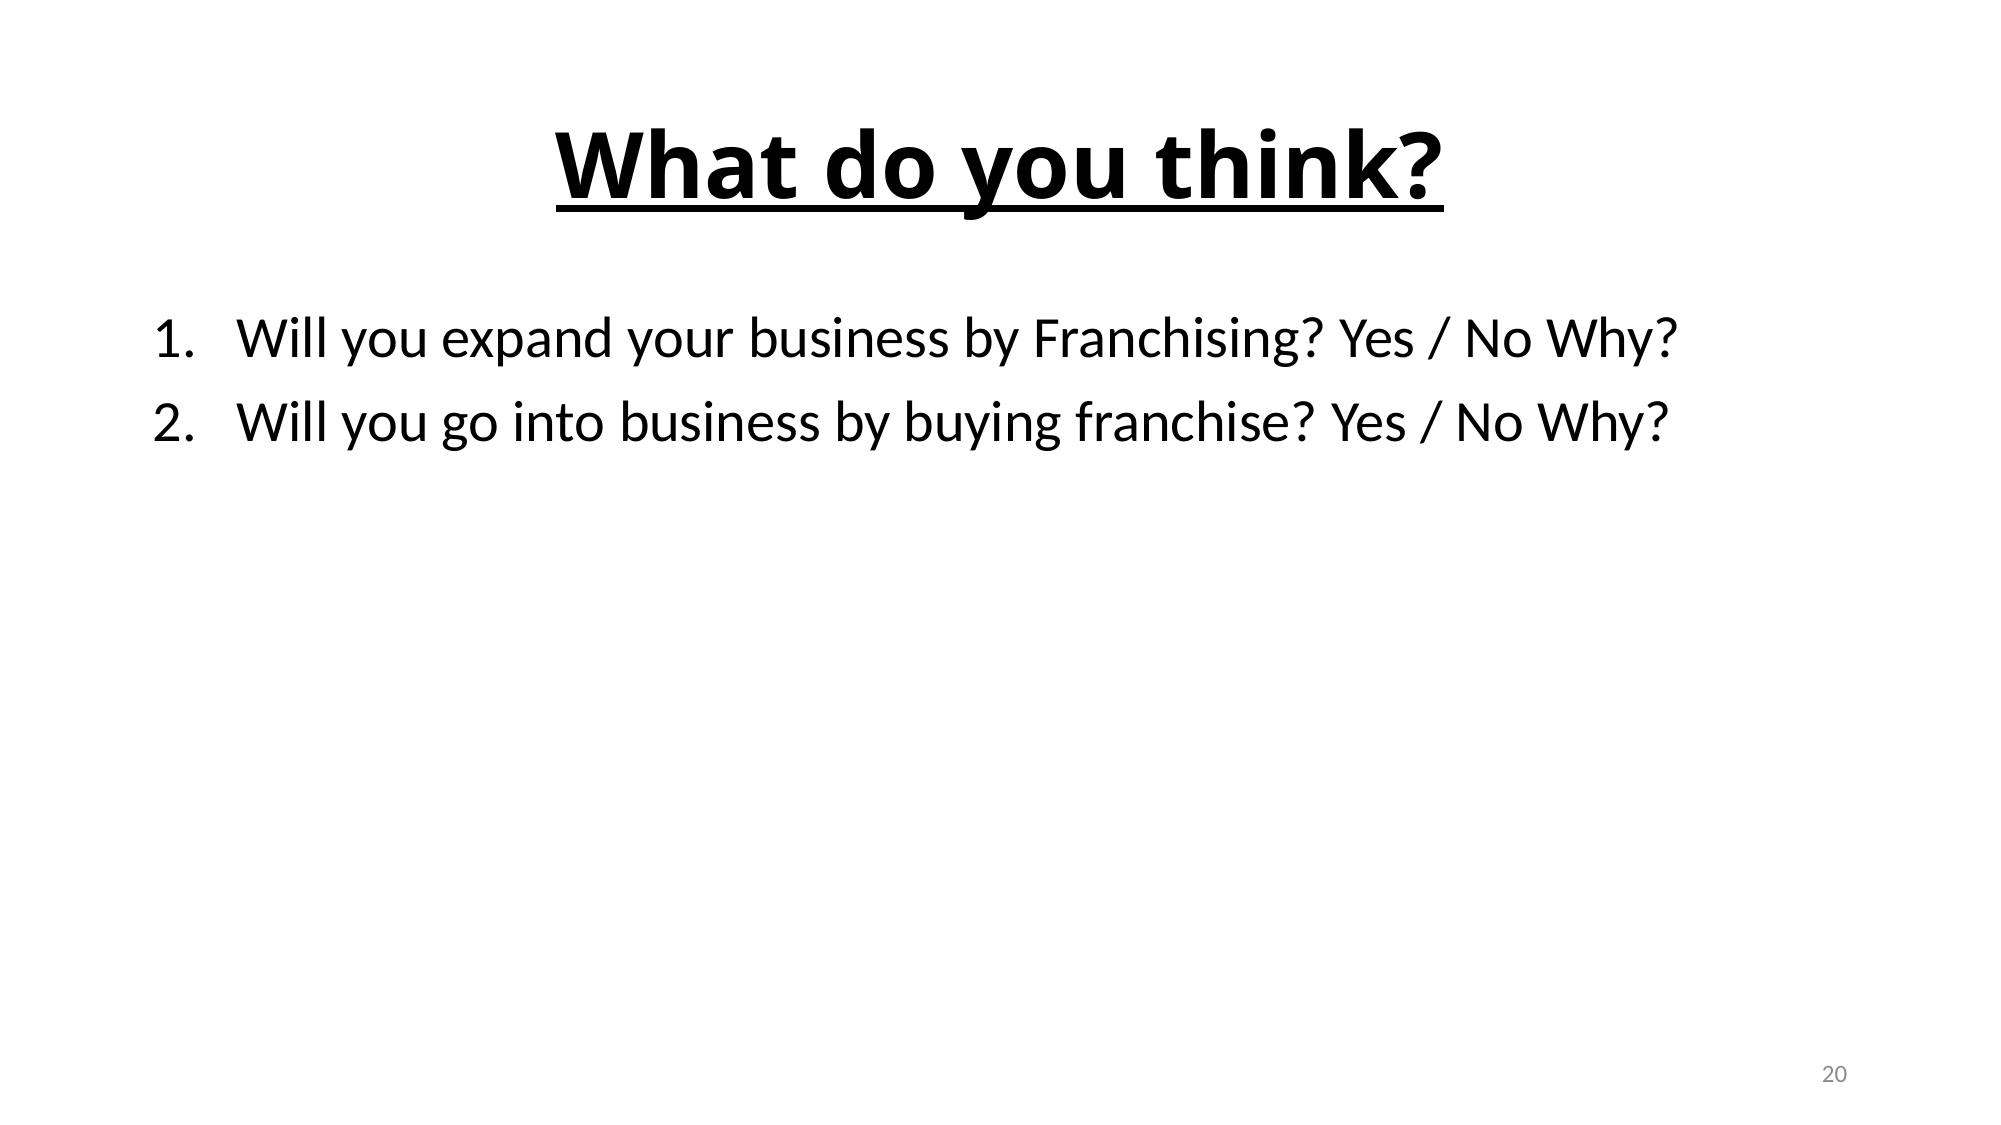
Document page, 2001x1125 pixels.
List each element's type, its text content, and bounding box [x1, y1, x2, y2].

list Will you expand your business by Franchising? Yes / No Why? Will you go into business by buying franchise? Yes / No Why? [137, 299, 1863, 1014]
slide_number 20 [1412, 1042, 1863, 1103]
title What do you think? [137, 59, 1863, 278]
